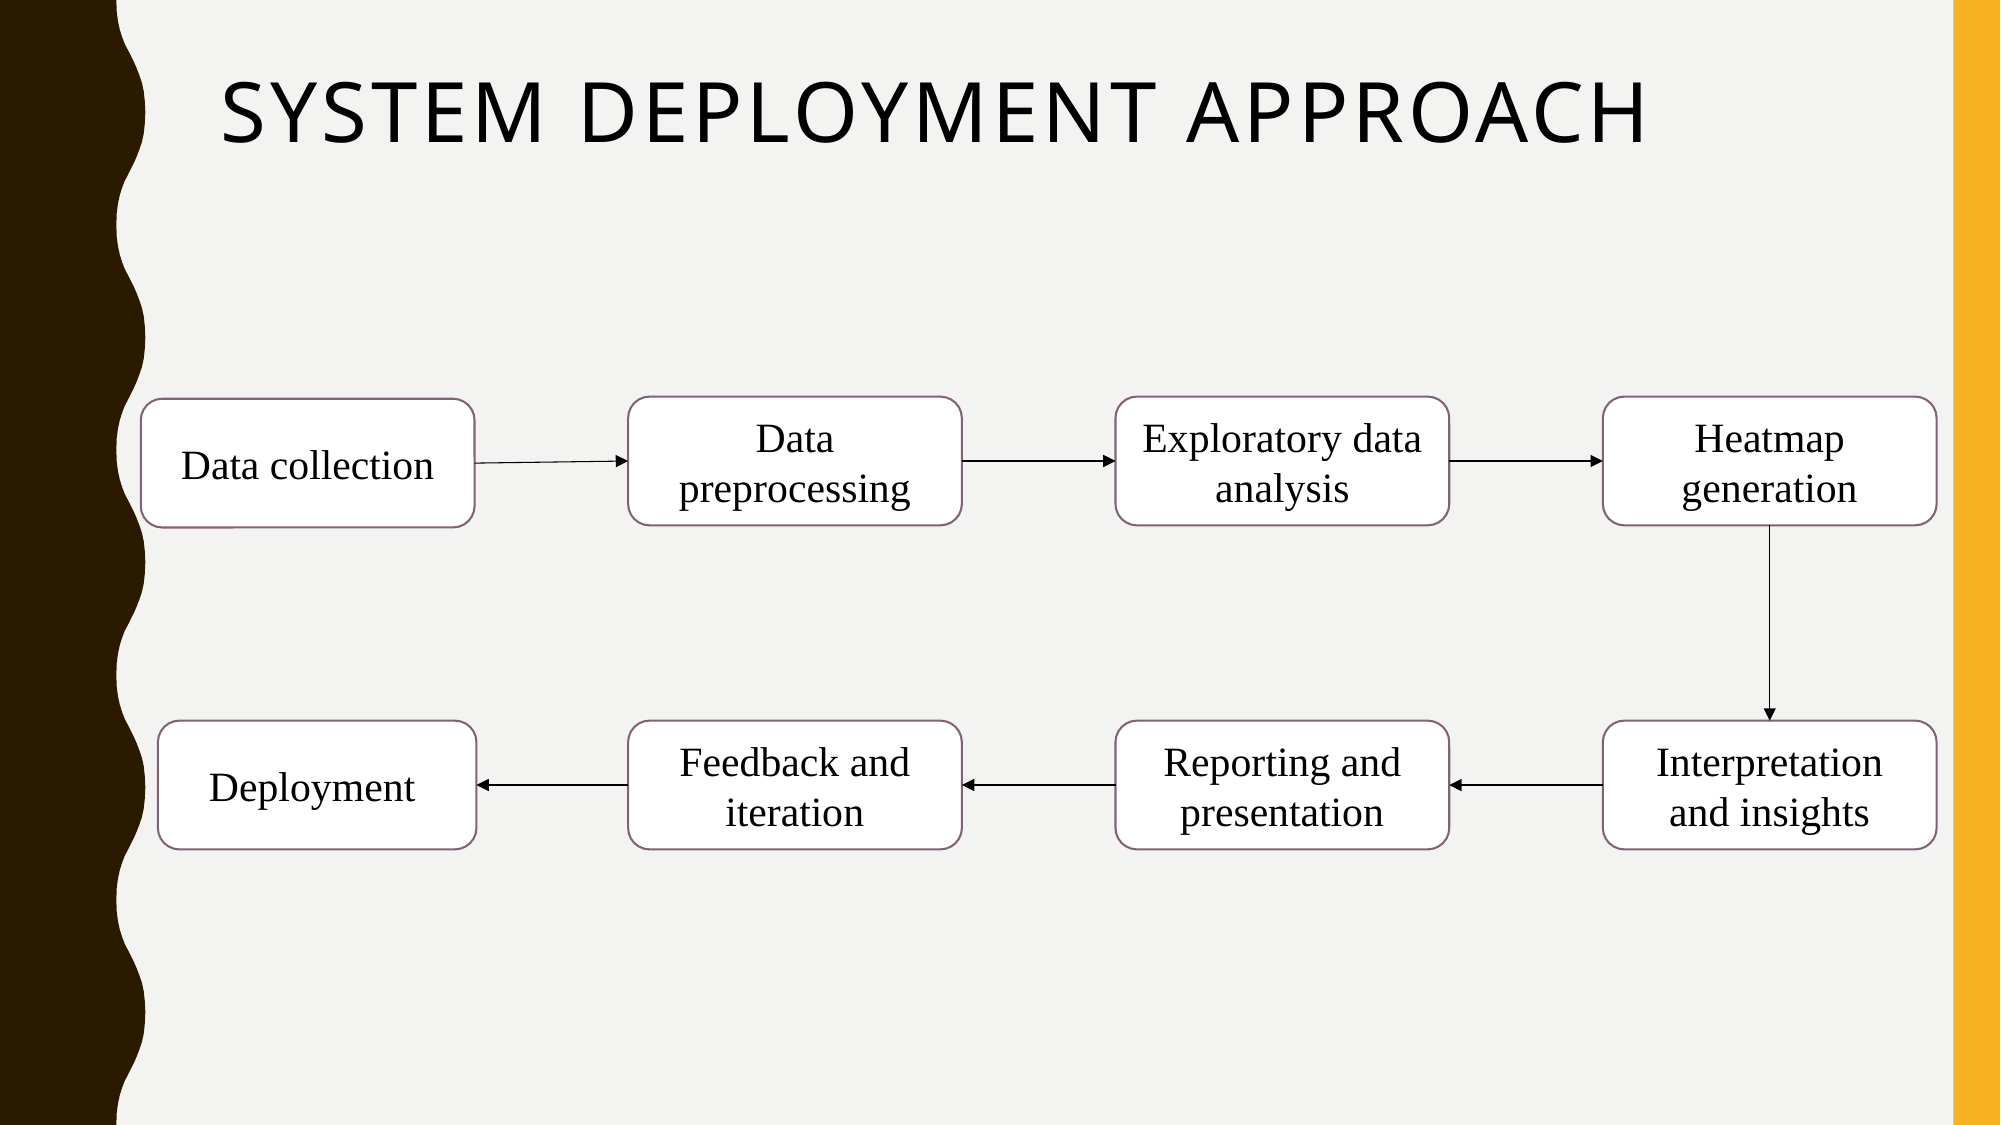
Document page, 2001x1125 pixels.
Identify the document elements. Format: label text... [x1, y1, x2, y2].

text_box Data collection [139, 397, 476, 529]
text_box Data preprocessing [627, 395, 963, 527]
text_box Reporting and presentation [1114, 719, 1451, 851]
text_box Deployment [156, 719, 478, 851]
title System deployment approach [205, 62, 1932, 358]
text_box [474, 460, 629, 464]
text_box Heatmap generation [1601, 395, 1938, 527]
text_box Exploratory data analysis [1114, 395, 1451, 527]
text_box Interpretation and insights [1601, 719, 1938, 851]
text_box Feedback and iteration [627, 719, 963, 851]
